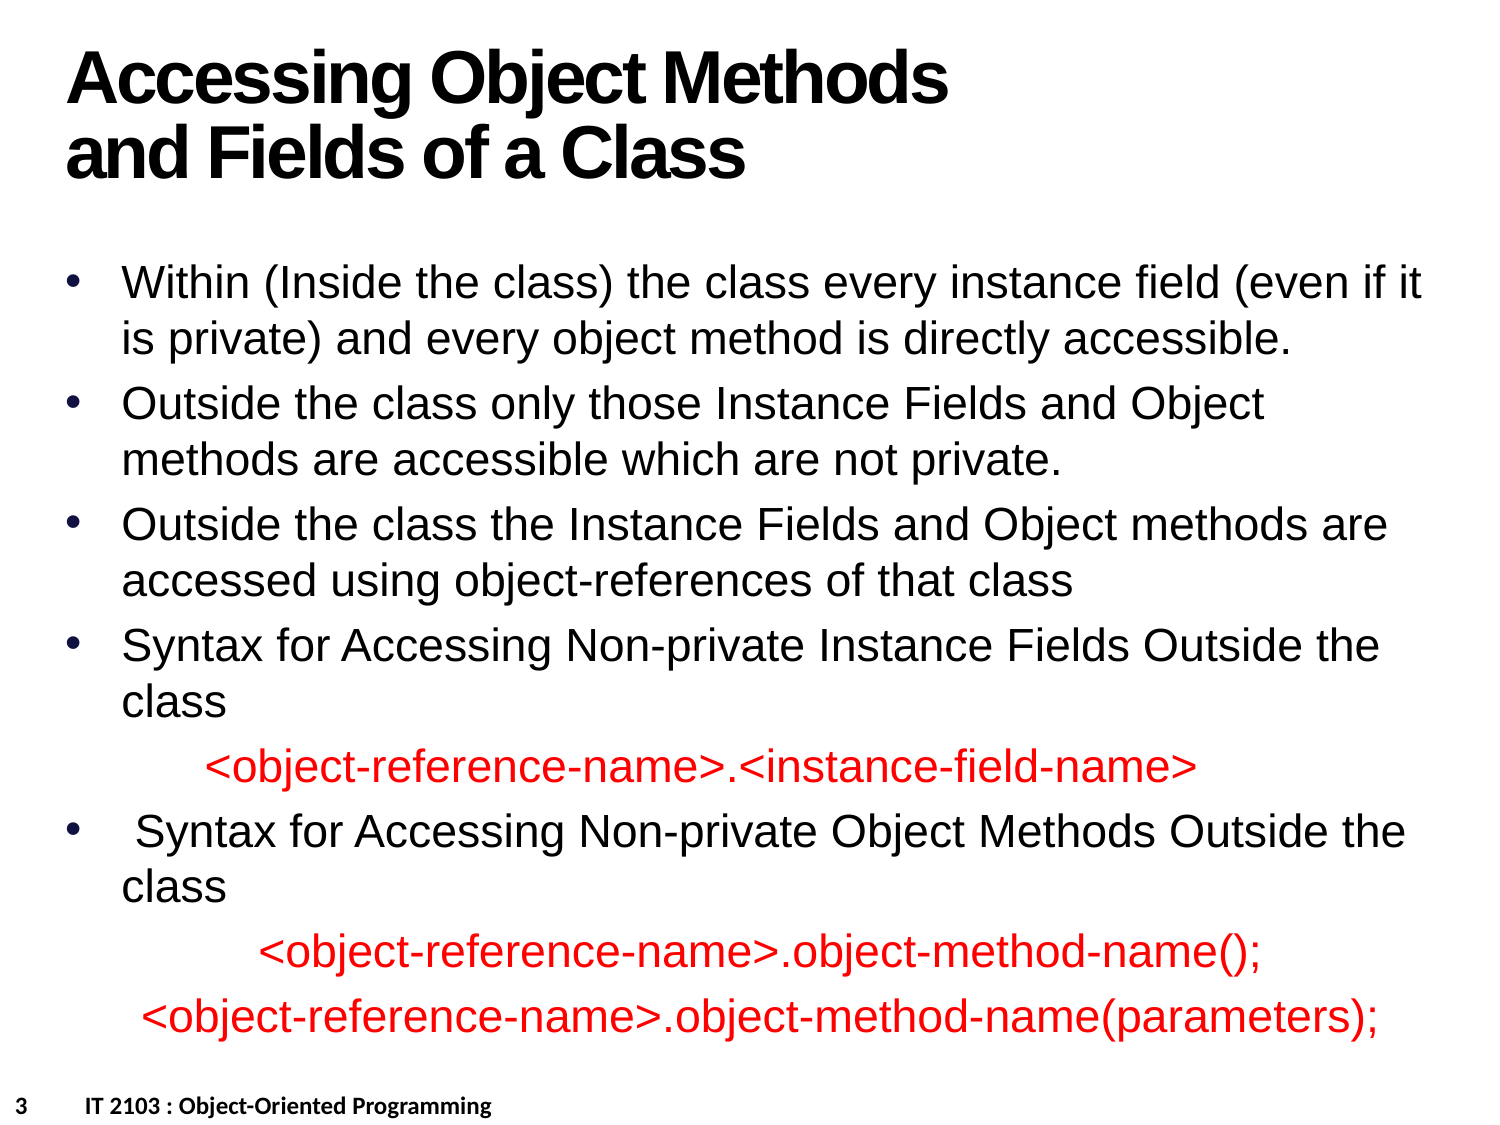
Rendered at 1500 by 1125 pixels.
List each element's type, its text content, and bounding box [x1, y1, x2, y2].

list Within (Inside the class) the class every instance field (even if it is private) and every object method is directly accessible. Outside the class only those Instance Fields and Object methods are accessible which are not private. Outside the class the Instance Fields and Object methods are accessed using object-references of that class Syntax for Accessing Non-private Instance Fields Outside the class <object-reference-name>.<instance-field-name> Syntax for Accessing Non-private Object Methods Outside the class <object-reference-name>.object-method-name(); <object-reference-name>.object-method-name(parameters); [50, 245, 1471, 1059]
list Accessing Object Methods and Fields of a Class [50, 24, 1088, 213]
